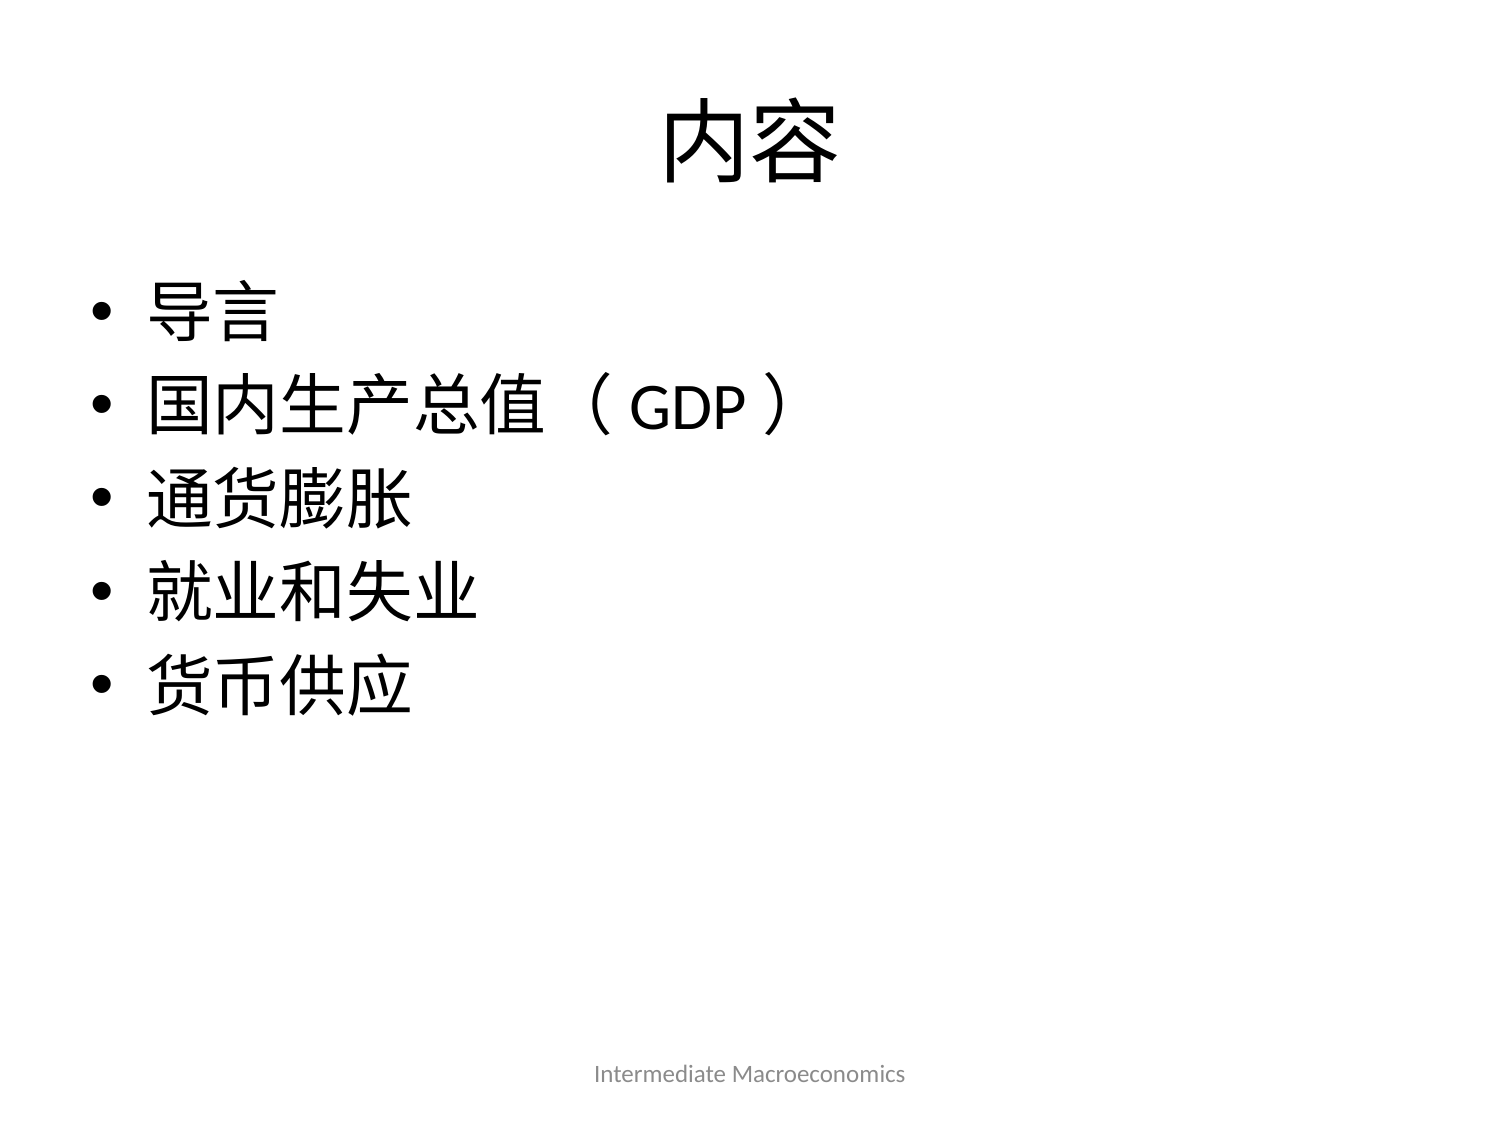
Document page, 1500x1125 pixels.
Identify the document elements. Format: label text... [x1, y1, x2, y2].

title 内容 [75, 45, 1425, 233]
footer Intermediate Macroeconomics [512, 1042, 988, 1103]
list 导言 国内生产总值（GDP） 通货膨胀 就业和失业 货币供应 [75, 262, 1425, 1005]
